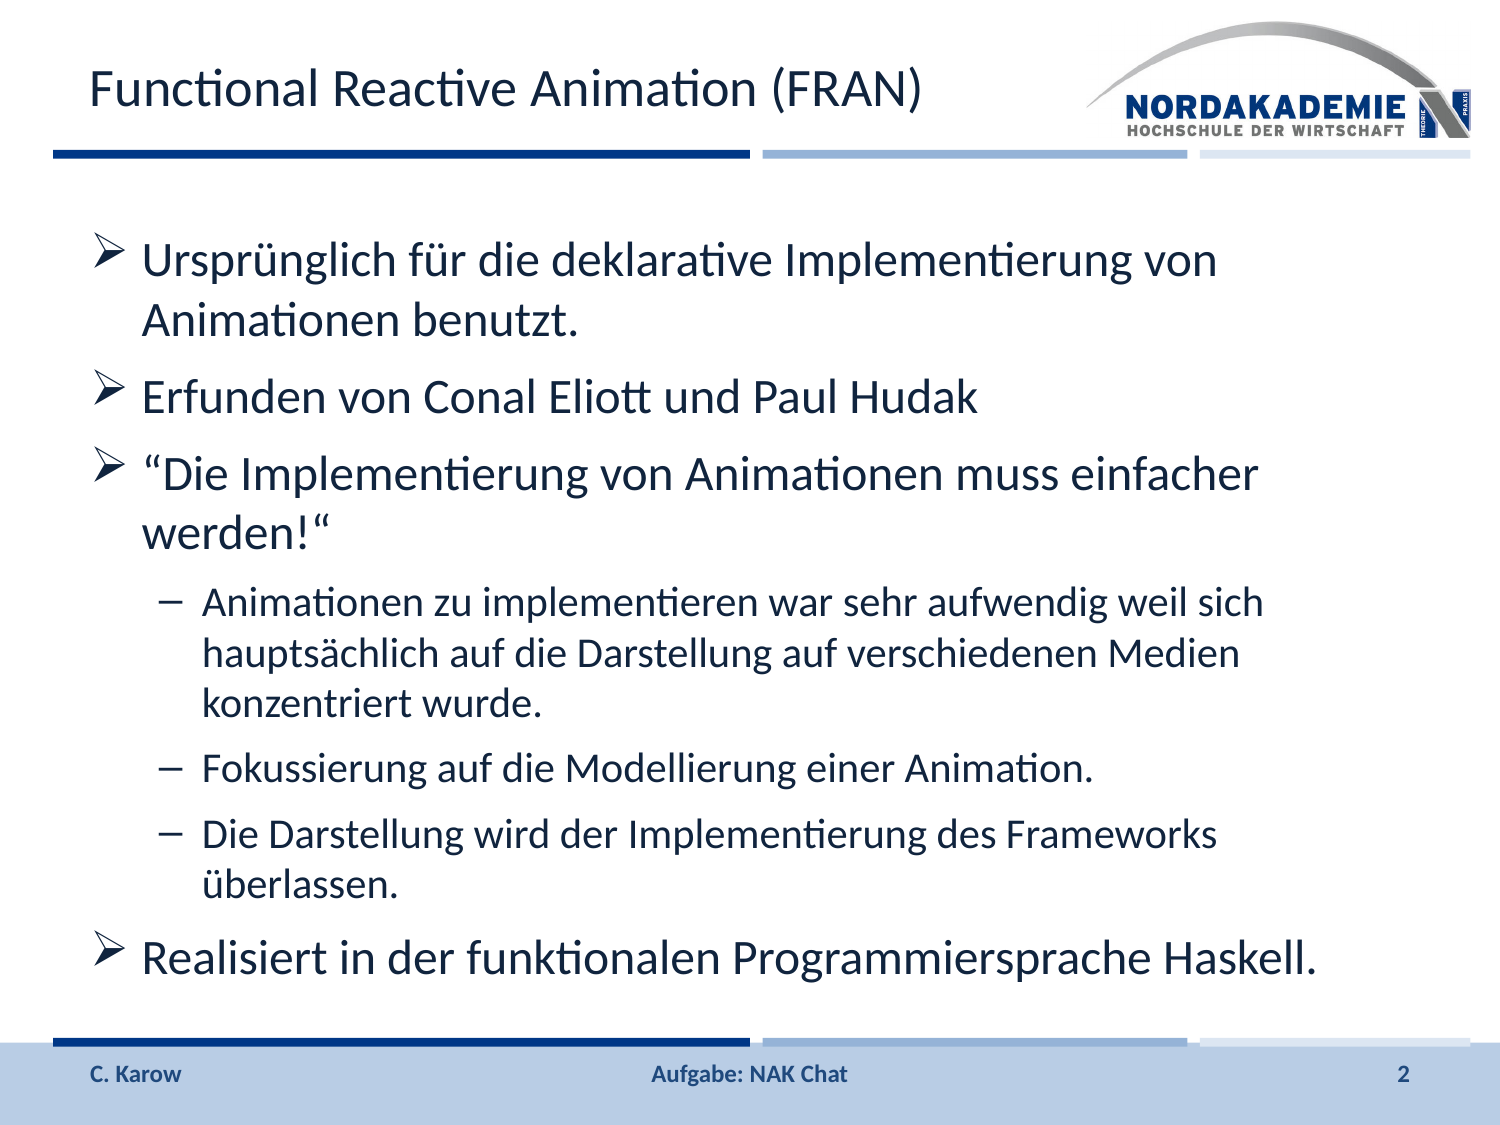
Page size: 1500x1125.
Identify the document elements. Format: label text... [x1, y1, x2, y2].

list Ursprünglich für die deklarative Implementierung von Animationen benutzt. Erfunden von Conal Eliott und Paul Hudak “Die Implementierung von Animationen muss einfacher werden!“ Animationen zu implementieren war sehr aufwendig weil sich hauptsächlich auf die Darstellung auf verschiedenen Medien konzentriert wurde. Fokussierung auf die Modellierung einer Animation. Die Darstellung wird der Implementierung des Frameworks überlassen. Realisiert in der funktionalen Programmiersprache Haskell. [75, 219, 1425, 1000]
title Functional Reactive Animation (FRAN) [75, 45, 1069, 138]
picture [1086, 21, 1471, 138]
footer Aufgabe: NAK Chat [512, 1042, 988, 1103]
slide_number 2 [1074, 1042, 1425, 1103]
slide_number C. Karow [75, 1042, 425, 1103]
